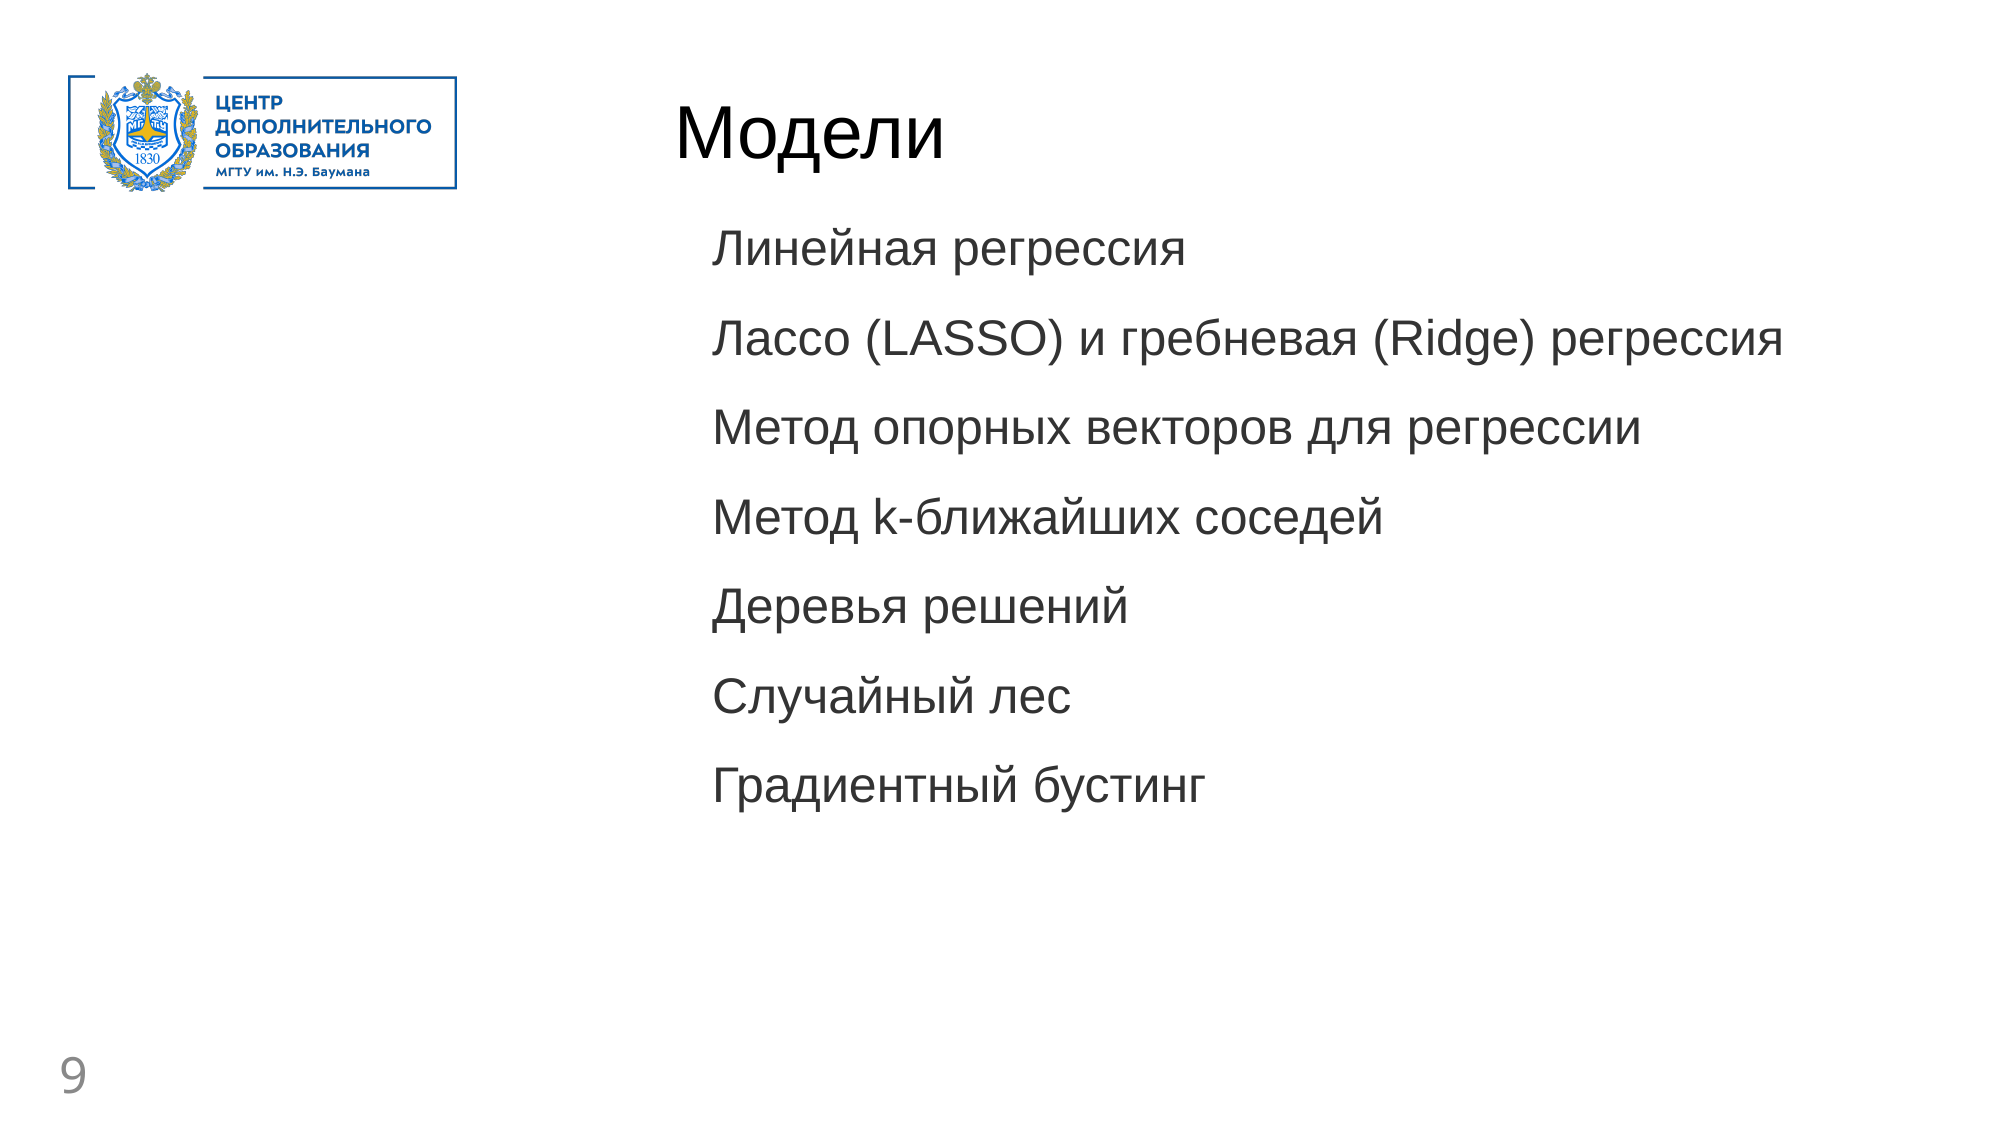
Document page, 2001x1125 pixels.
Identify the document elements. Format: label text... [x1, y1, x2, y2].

text_box Линейная регрессия Лассо (LASSO) и гребневая (Ridge) регрессия Метод опорных векторов для регрессии Метод k-ближайших соседей Деревья решений Случайный лес Градиентный бустинг [679, 208, 1869, 820]
slide_number 9 [44, 1055, 139, 1101]
picture [68, 73, 457, 192]
text_box Модели [660, 76, 1787, 182]
